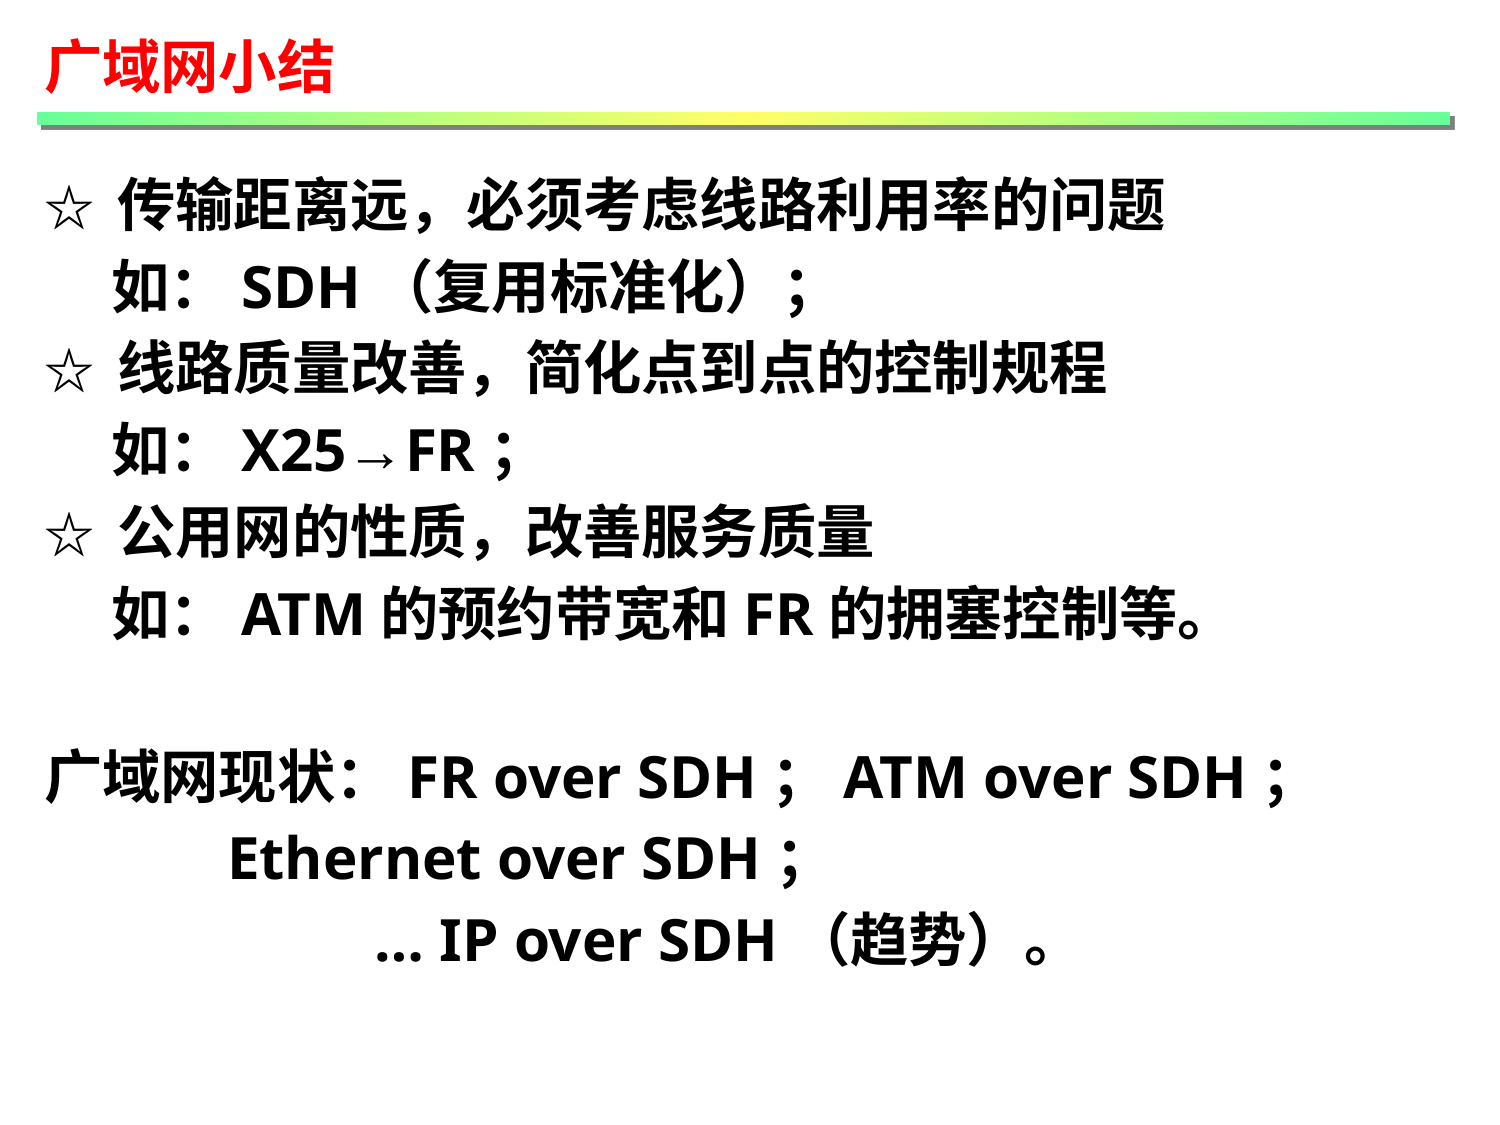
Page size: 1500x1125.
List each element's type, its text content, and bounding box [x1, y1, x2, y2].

text_box ☆ 传输距离远，必须考虑线路利用率的问题 如：SDH（复用标准化）； ☆ 线路质量改善，简化点到点的控制规程 如：X25→FR； ☆ 公用网的性质，改善服务质量 如：ATM的预约带宽和FR的拥塞控制等。 广域网现状：FR over SDH；ATM over SDH； Ethernet over SDH； … IP over SDH（趋势）。 [29, 160, 1482, 981]
text_box 广域网小结 [29, 22, 762, 108]
text_box [37, 112, 1450, 125]
